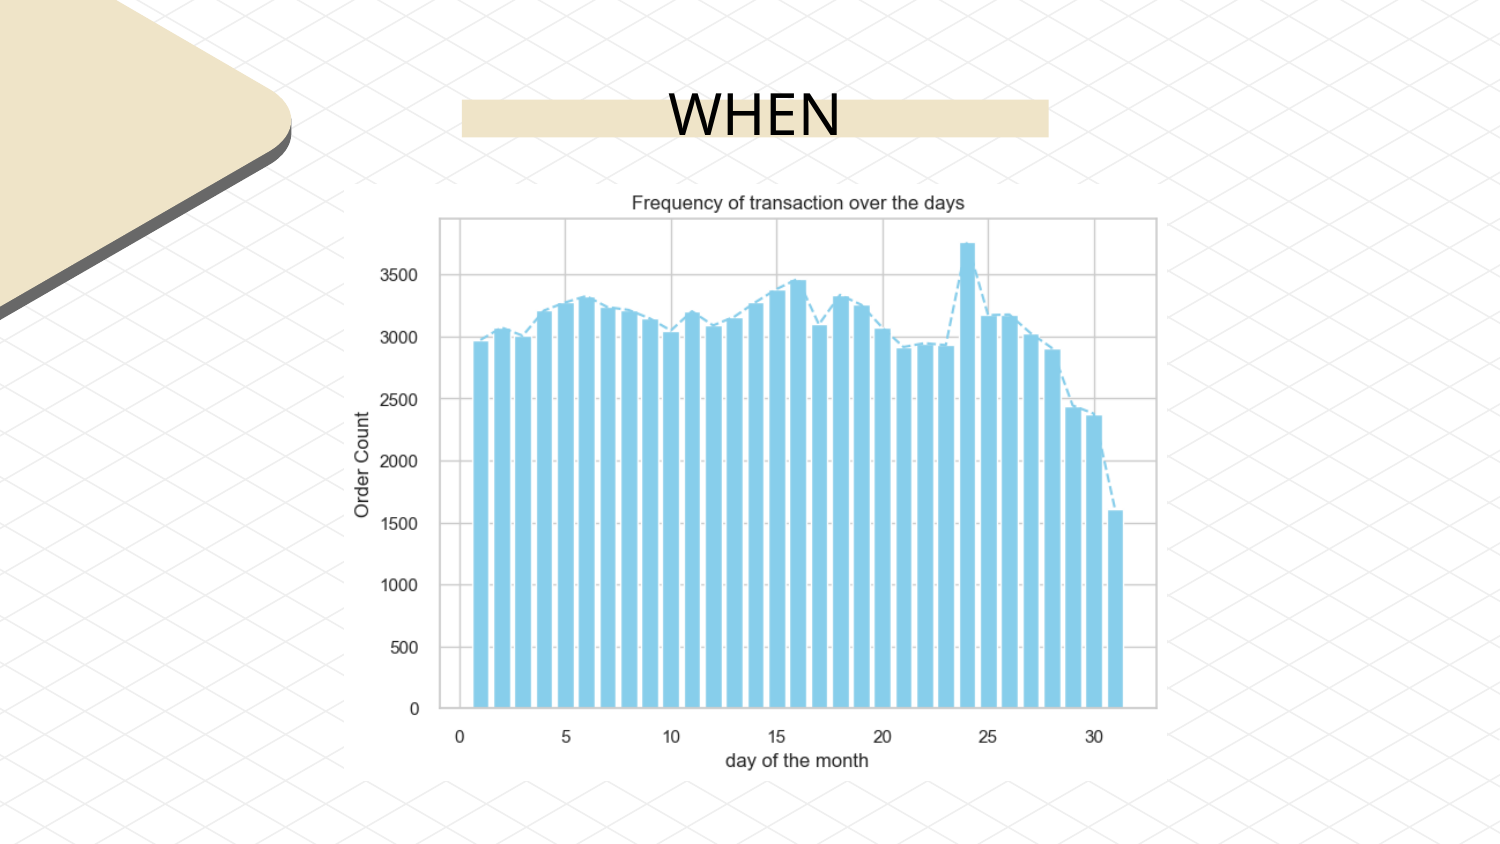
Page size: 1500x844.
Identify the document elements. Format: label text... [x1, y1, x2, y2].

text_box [0, 0, 300, 322]
title WHEN [304, 65, 1388, 159]
picture [343, 184, 1167, 781]
